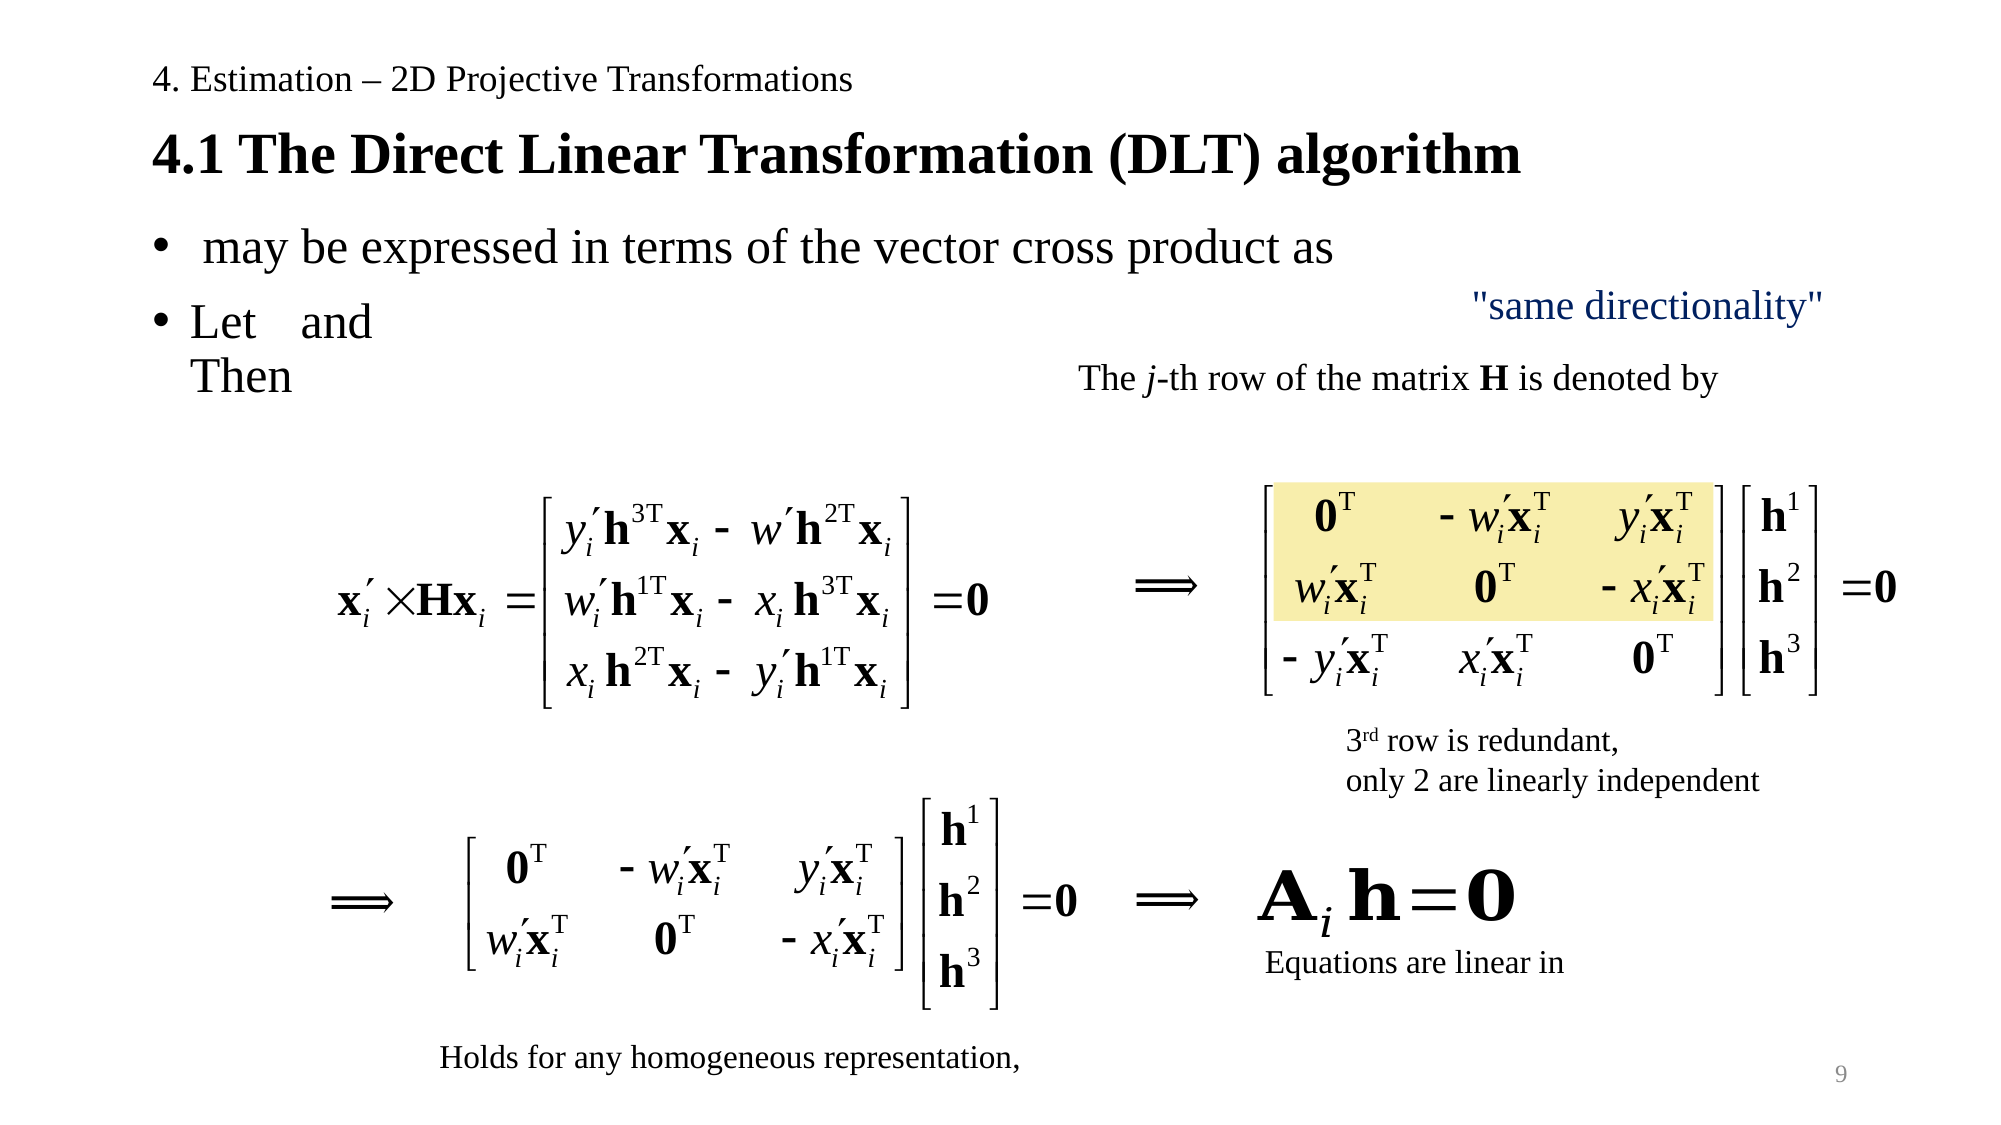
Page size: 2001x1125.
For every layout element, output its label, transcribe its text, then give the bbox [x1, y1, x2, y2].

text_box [1133, 472, 1907, 807]
slide_number 9 [1412, 1042, 1863, 1103]
text_box "same directionality" [1456, 270, 1863, 335]
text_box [329, 485, 1001, 720]
title 4. Estimation – 2D Projective Transformations [137, 59, 1863, 99]
list 4.1 The Direct Linear Transformation (DLT) algorithm [137, 116, 1863, 195]
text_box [455, 786, 1088, 1021]
